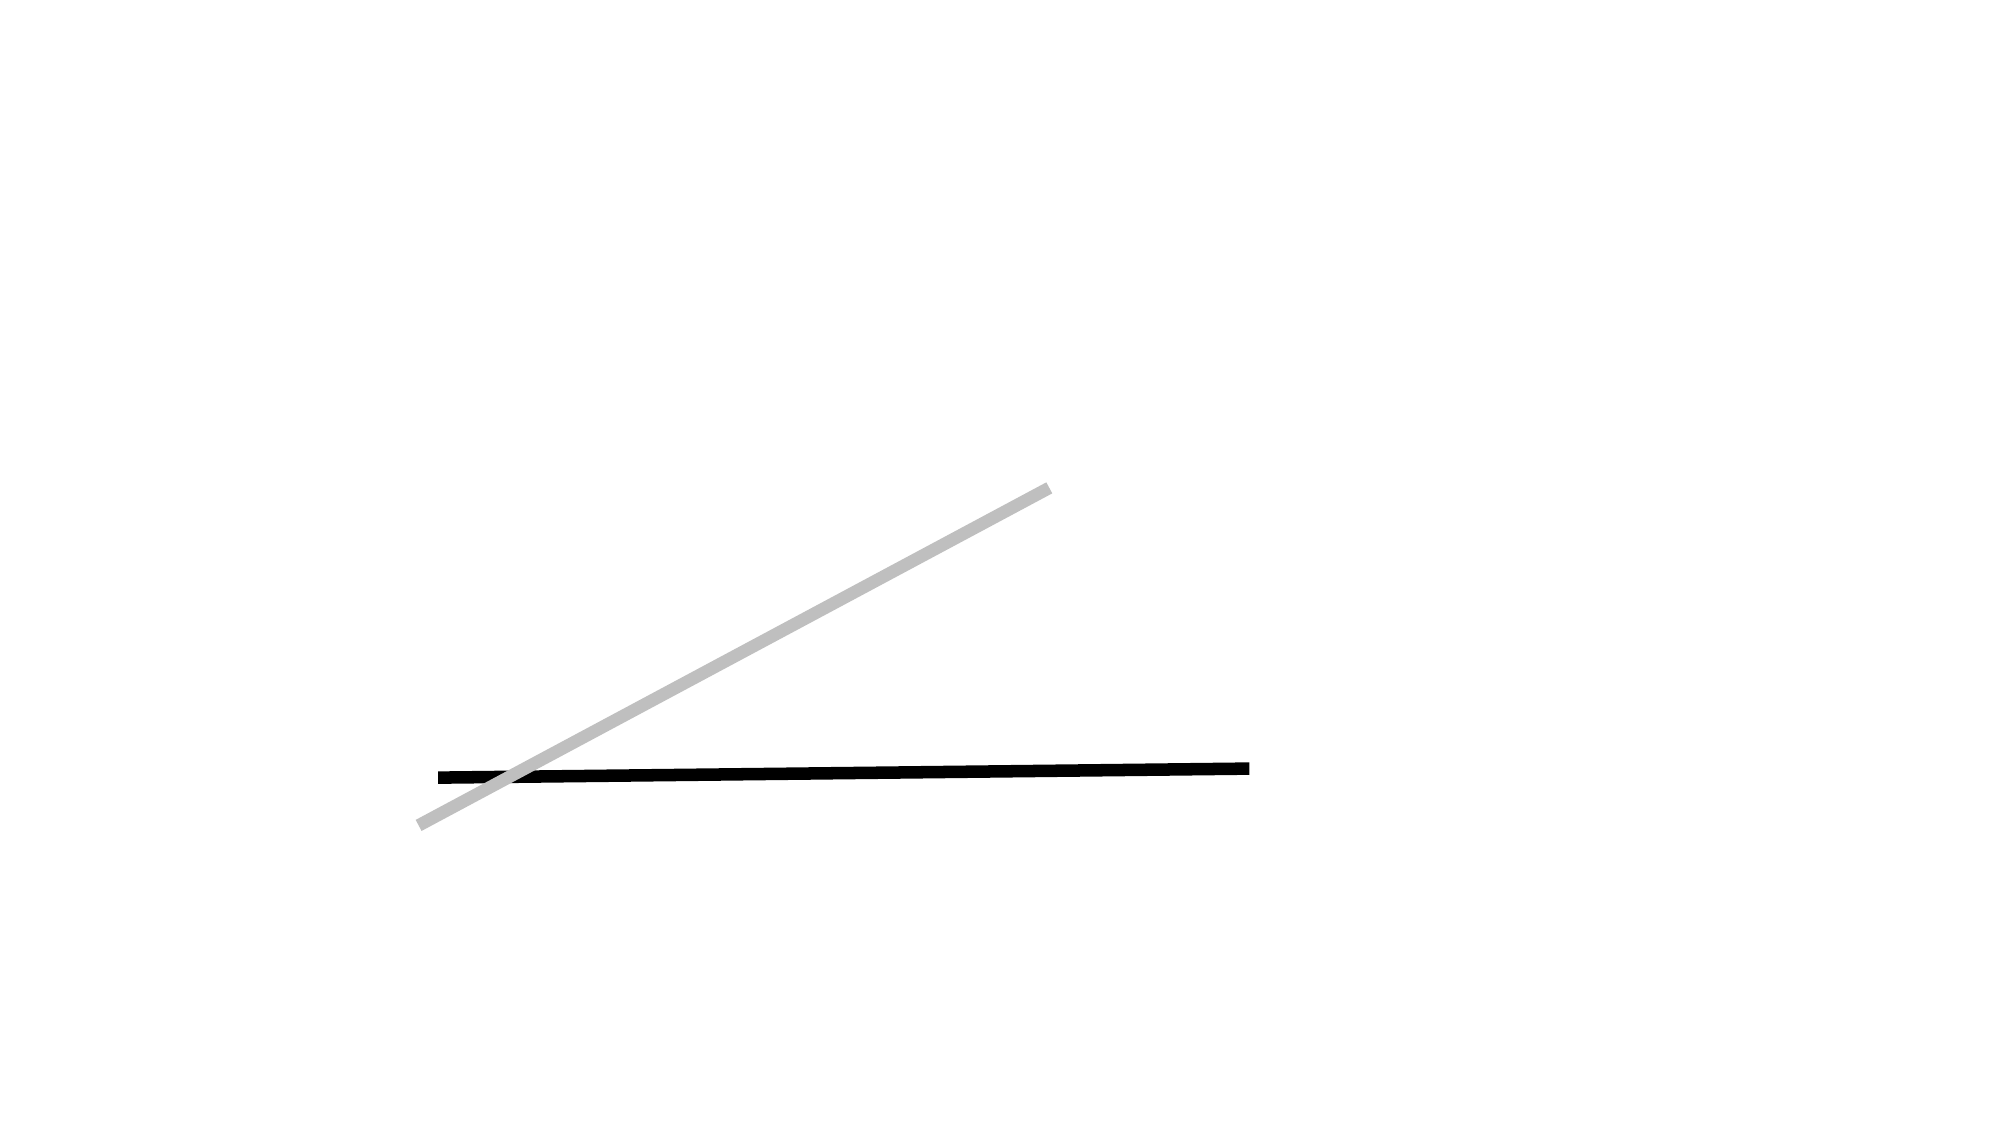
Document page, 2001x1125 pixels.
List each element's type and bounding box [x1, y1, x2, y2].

text_box [439, 451, 1029, 862]
text_box [1029, 721, 1247, 826]
